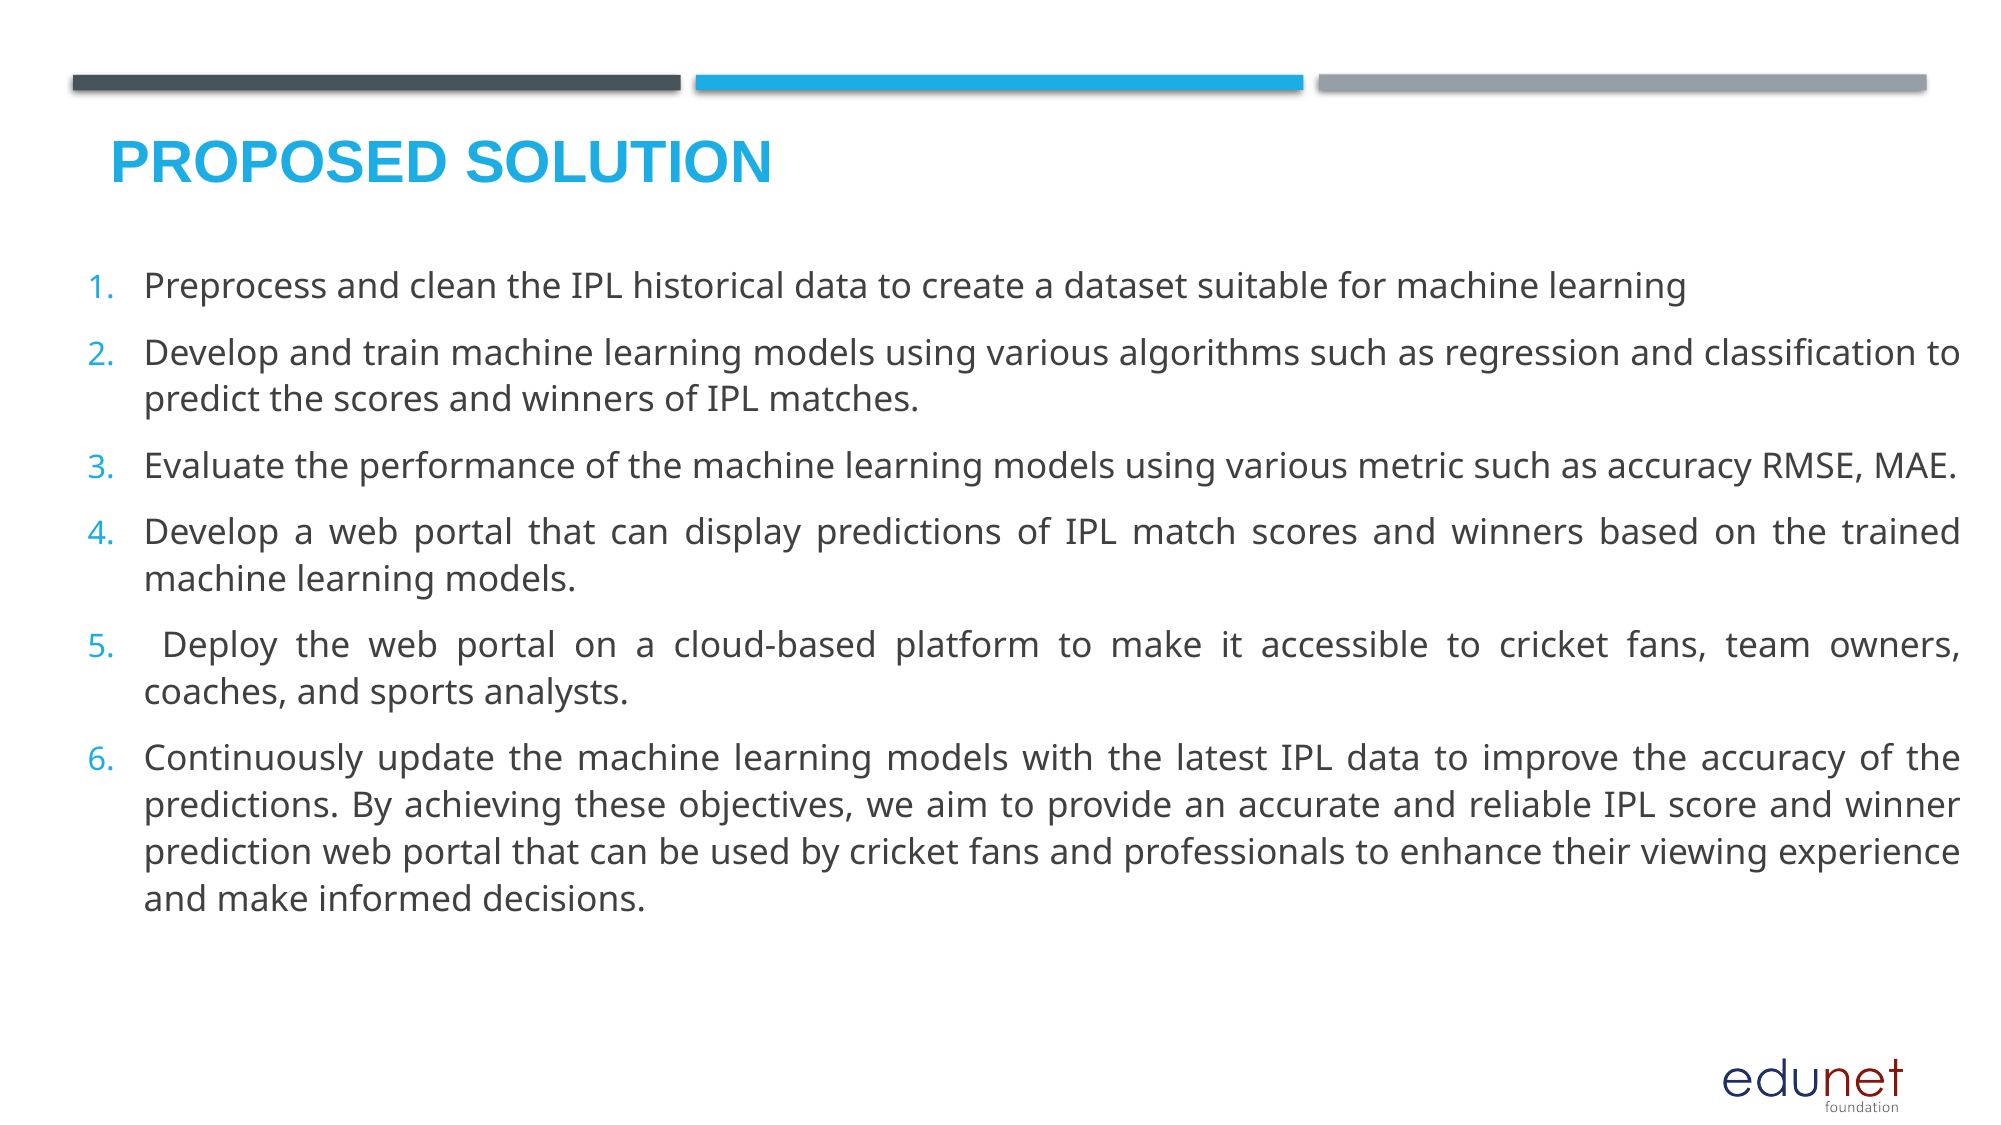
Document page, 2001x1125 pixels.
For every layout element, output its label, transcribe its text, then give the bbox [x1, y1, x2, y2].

title Proposed Solution [95, 115, 1905, 203]
picture [1719, 1056, 1905, 1116]
list Preprocess and clean the IPL historical data to create a dataset suitable for machine learning Develop and train machine learning models using various algorithms such as regression and classification to predict the scores and winners of IPL matches. Evaluate the performance of the machine learning models using various metric such as accuracy RMSE, MAE. Develop a web portal that can display predictions of IPL match scores and winners based on the trained machine learning models. Deploy the web portal on a cloud-based platform to make it accessible to cricket fans, team owners, coaches, and sports analysts. Continuously update the machine learning models with the latest IPL data to improve the accuracy of the predictions. By achieving these objectives, we aim to provide an accurate and reliable IPL score and winner prediction web portal that can be used by cricket fans and professionals to enhance their viewing experience and make informed decisions. [72, 224, 1978, 954]
